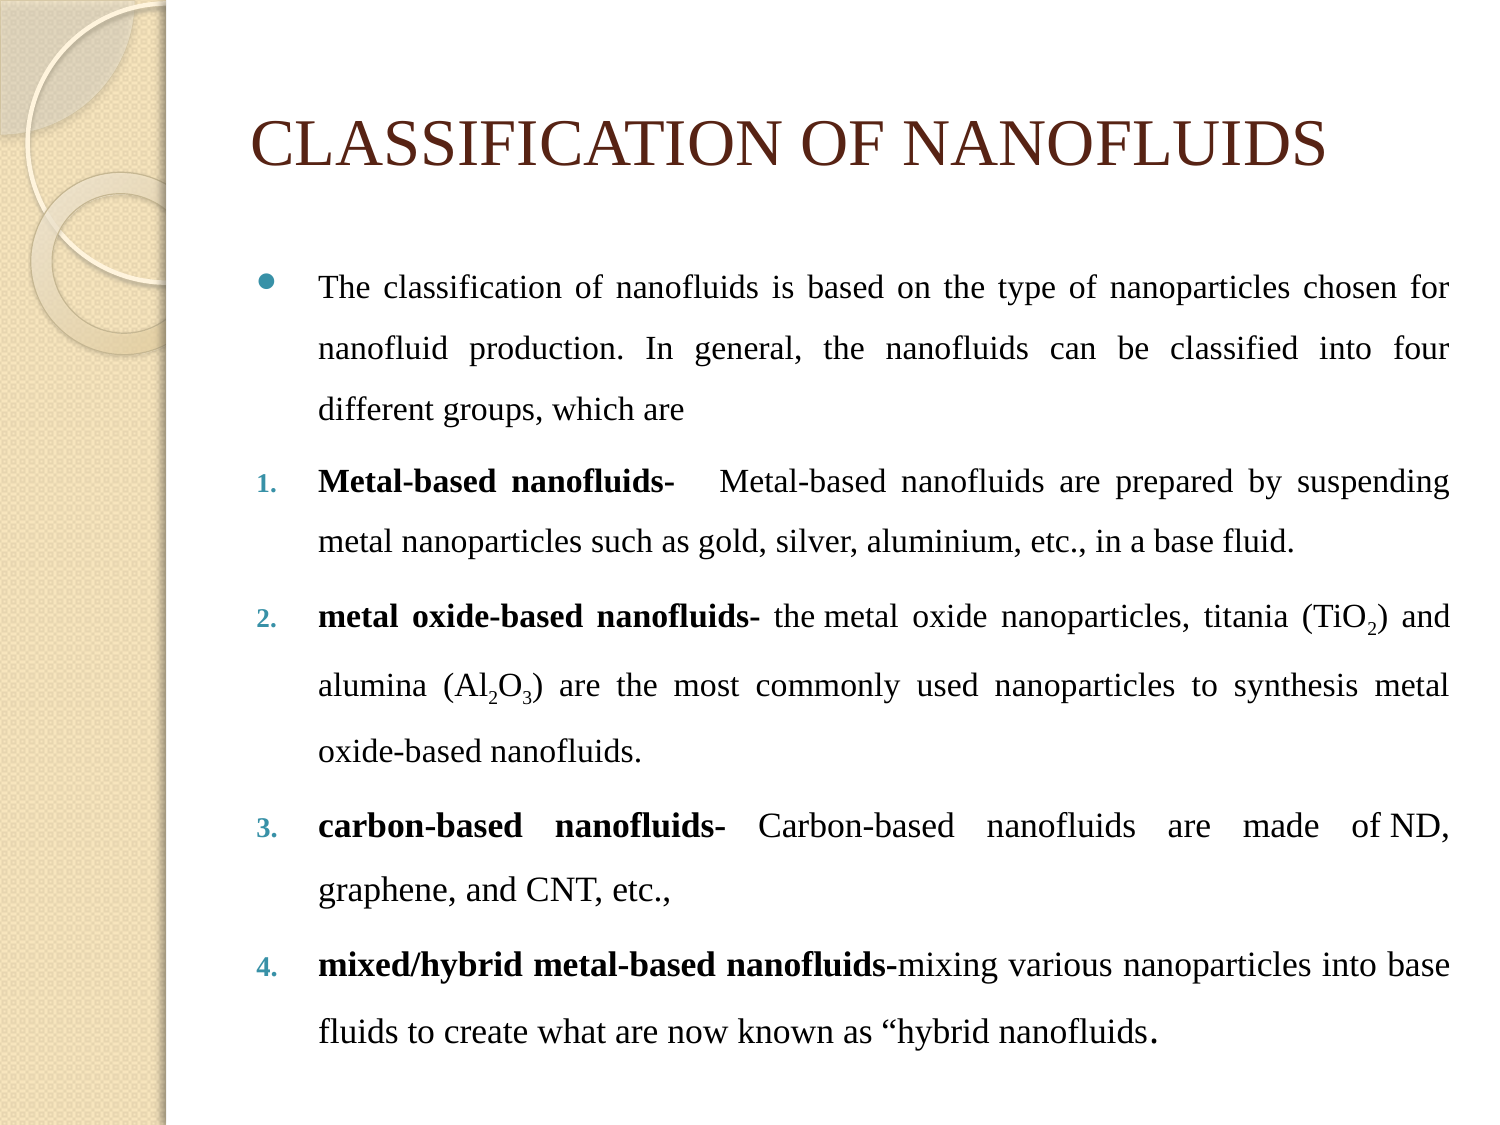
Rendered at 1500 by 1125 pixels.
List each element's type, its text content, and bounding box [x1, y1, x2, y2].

list The classification of nanofluids is based on the type of nanoparticles chosen for nanofluid production. In general, the nanofluids can be classified into four different groups, which are Metal-based nanofluids- Metal-based nanofluids are prepared by suspending metal nanoparticles such as gold, silver, aluminium, etc., in a base fluid. metal oxide-based nanofluids- the metal oxide nanoparticles, titania (TiO2) and alumina (Al2O3) are the most commonly used nanoparticles to synthesis metal oxide-based nanofluids. carbon-based nanofluids- Carbon-based nanofluids are made of ND, graphene, and CNT, etc., mixed/hybrid metal-based nanofluids-mixing various nanoparticles into base fluids to create what are now known as “hybrid nanofluids. [235, 237, 1466, 1063]
title CLASSIFICATION OF NANOFLUIDS [235, 45, 1466, 233]
